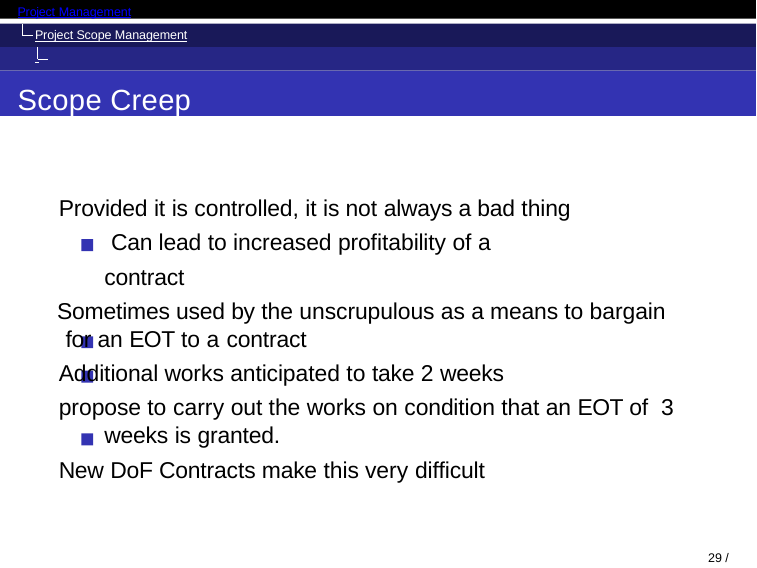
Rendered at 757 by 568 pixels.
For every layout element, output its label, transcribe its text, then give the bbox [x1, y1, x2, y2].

text_box Project Scope Management Scope Control [33, 16, 191, 66]
text_box Provided it is controlled, it is not always a bad thing Can lead to increased profitability of a contract Sometimes used by the unscrupulous as a means to bargain for an EOT to a contract Additional works anticipated to take 2 weeks propose to carry out the works on condition that an EOT of 3 weeks is granted. New DoF Contracts make this very difficult [56, 184, 696, 483]
text_box [0, 47, 756, 70]
text_box Project Management [0, 0, 756, 19]
text_box [0, 23, 33, 47]
text_box [191, 23, 756, 47]
text_box Scope Creep [0, 70, 756, 116]
slide_number 42 / 53 [701, 548, 746, 568]
